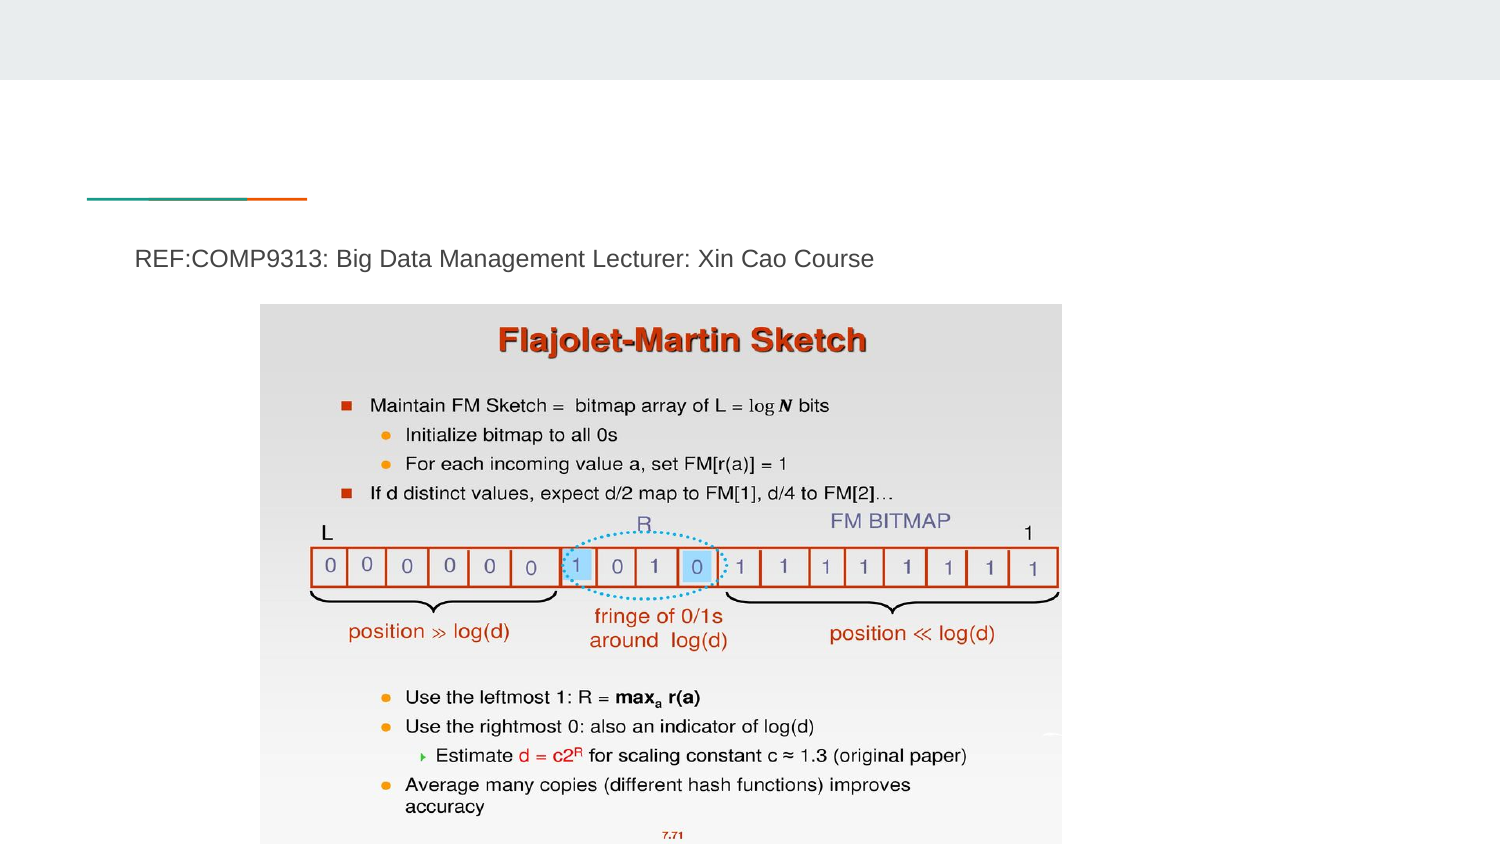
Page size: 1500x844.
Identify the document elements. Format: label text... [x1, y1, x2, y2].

picture [260, 303, 1062, 844]
title REF:COMP9313: Big Data Management Lecturer: Xin Cao Course [119, 216, 1381, 305]
